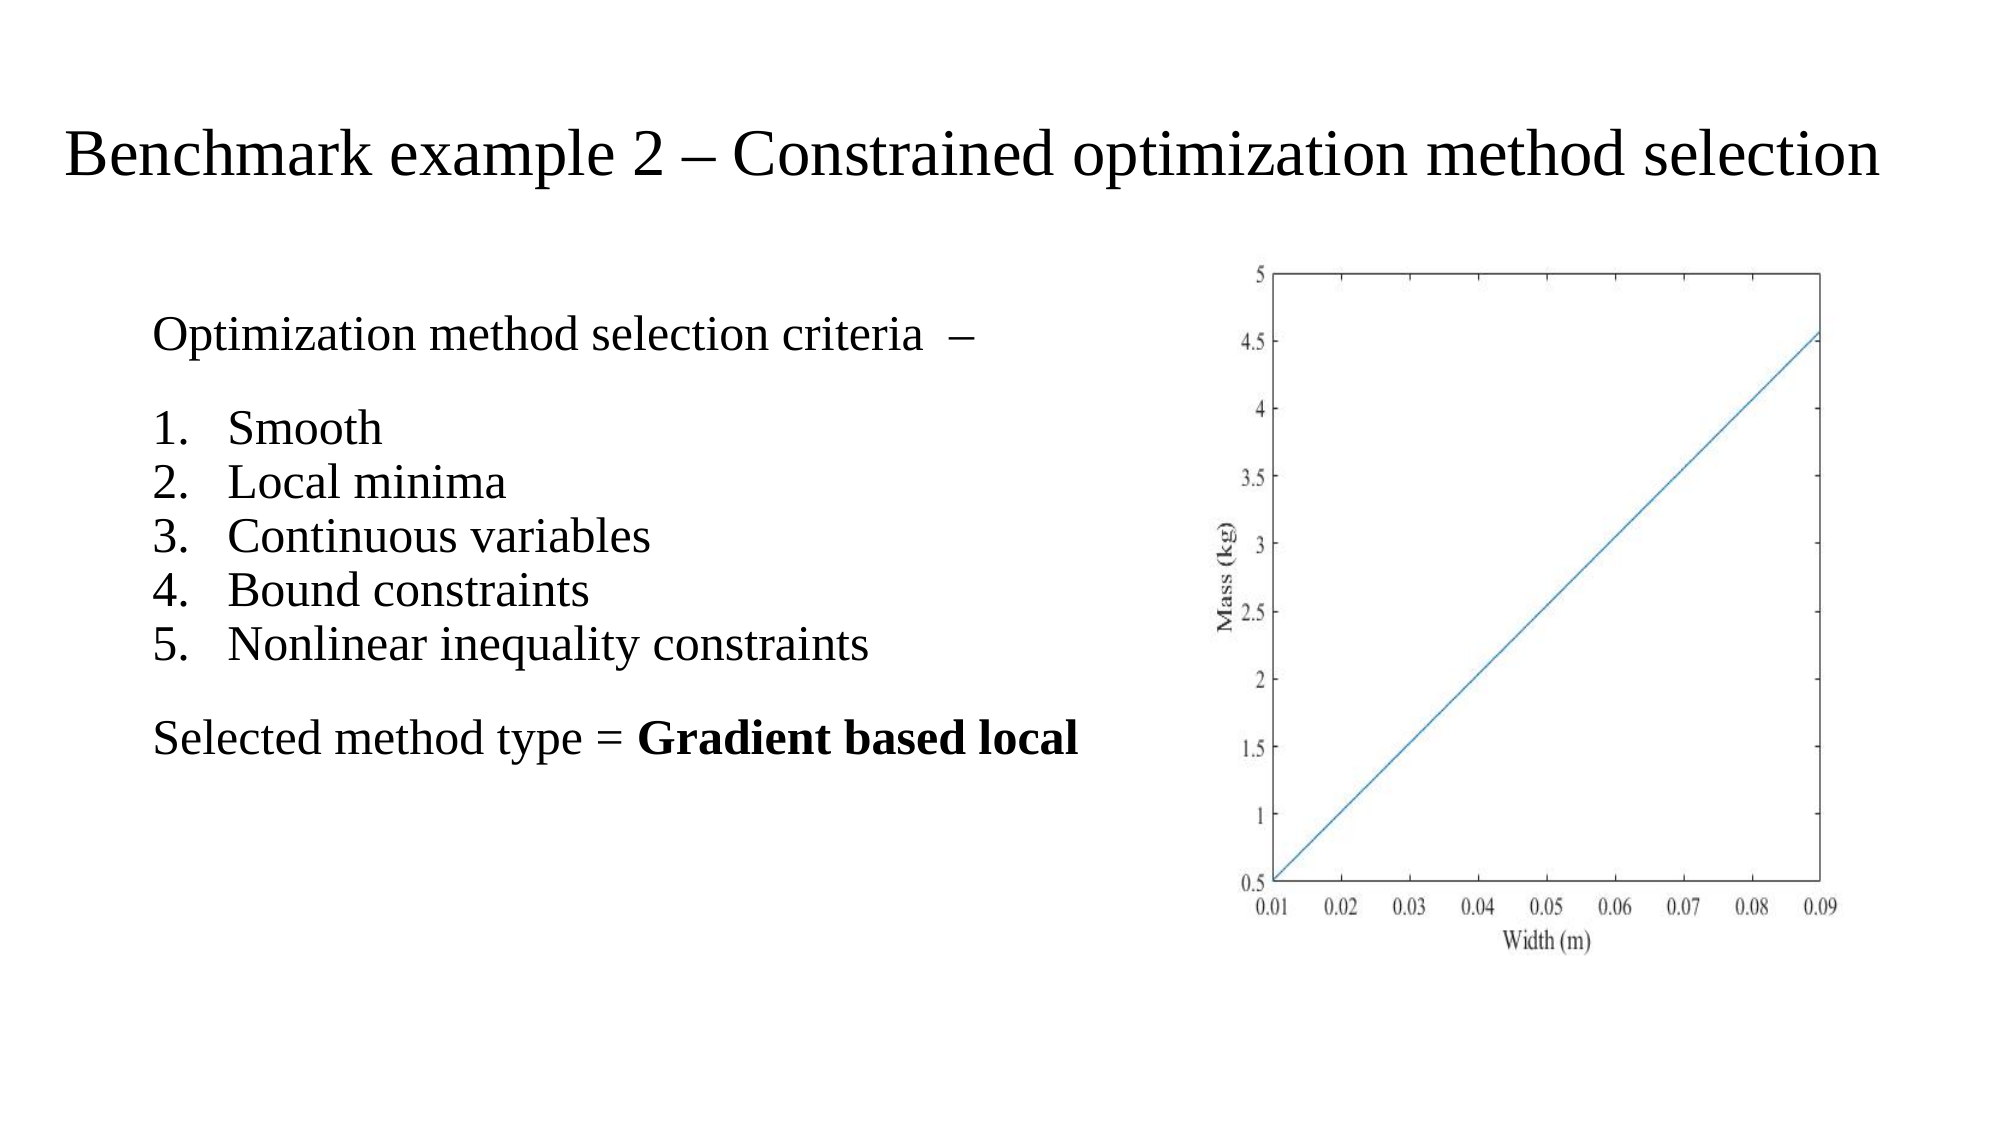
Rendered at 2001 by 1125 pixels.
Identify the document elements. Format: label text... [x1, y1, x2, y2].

text_box Benchmark example 2 – Constrained optimization method selection [49, 45, 1913, 263]
picture [1180, 217, 1888, 965]
text_box Optimization method selection criteria – Smooth Local minima Continuous variables Bound constraints Nonlinear inequality constraints Selected method type = Gradient based local [137, 299, 1181, 1013]
